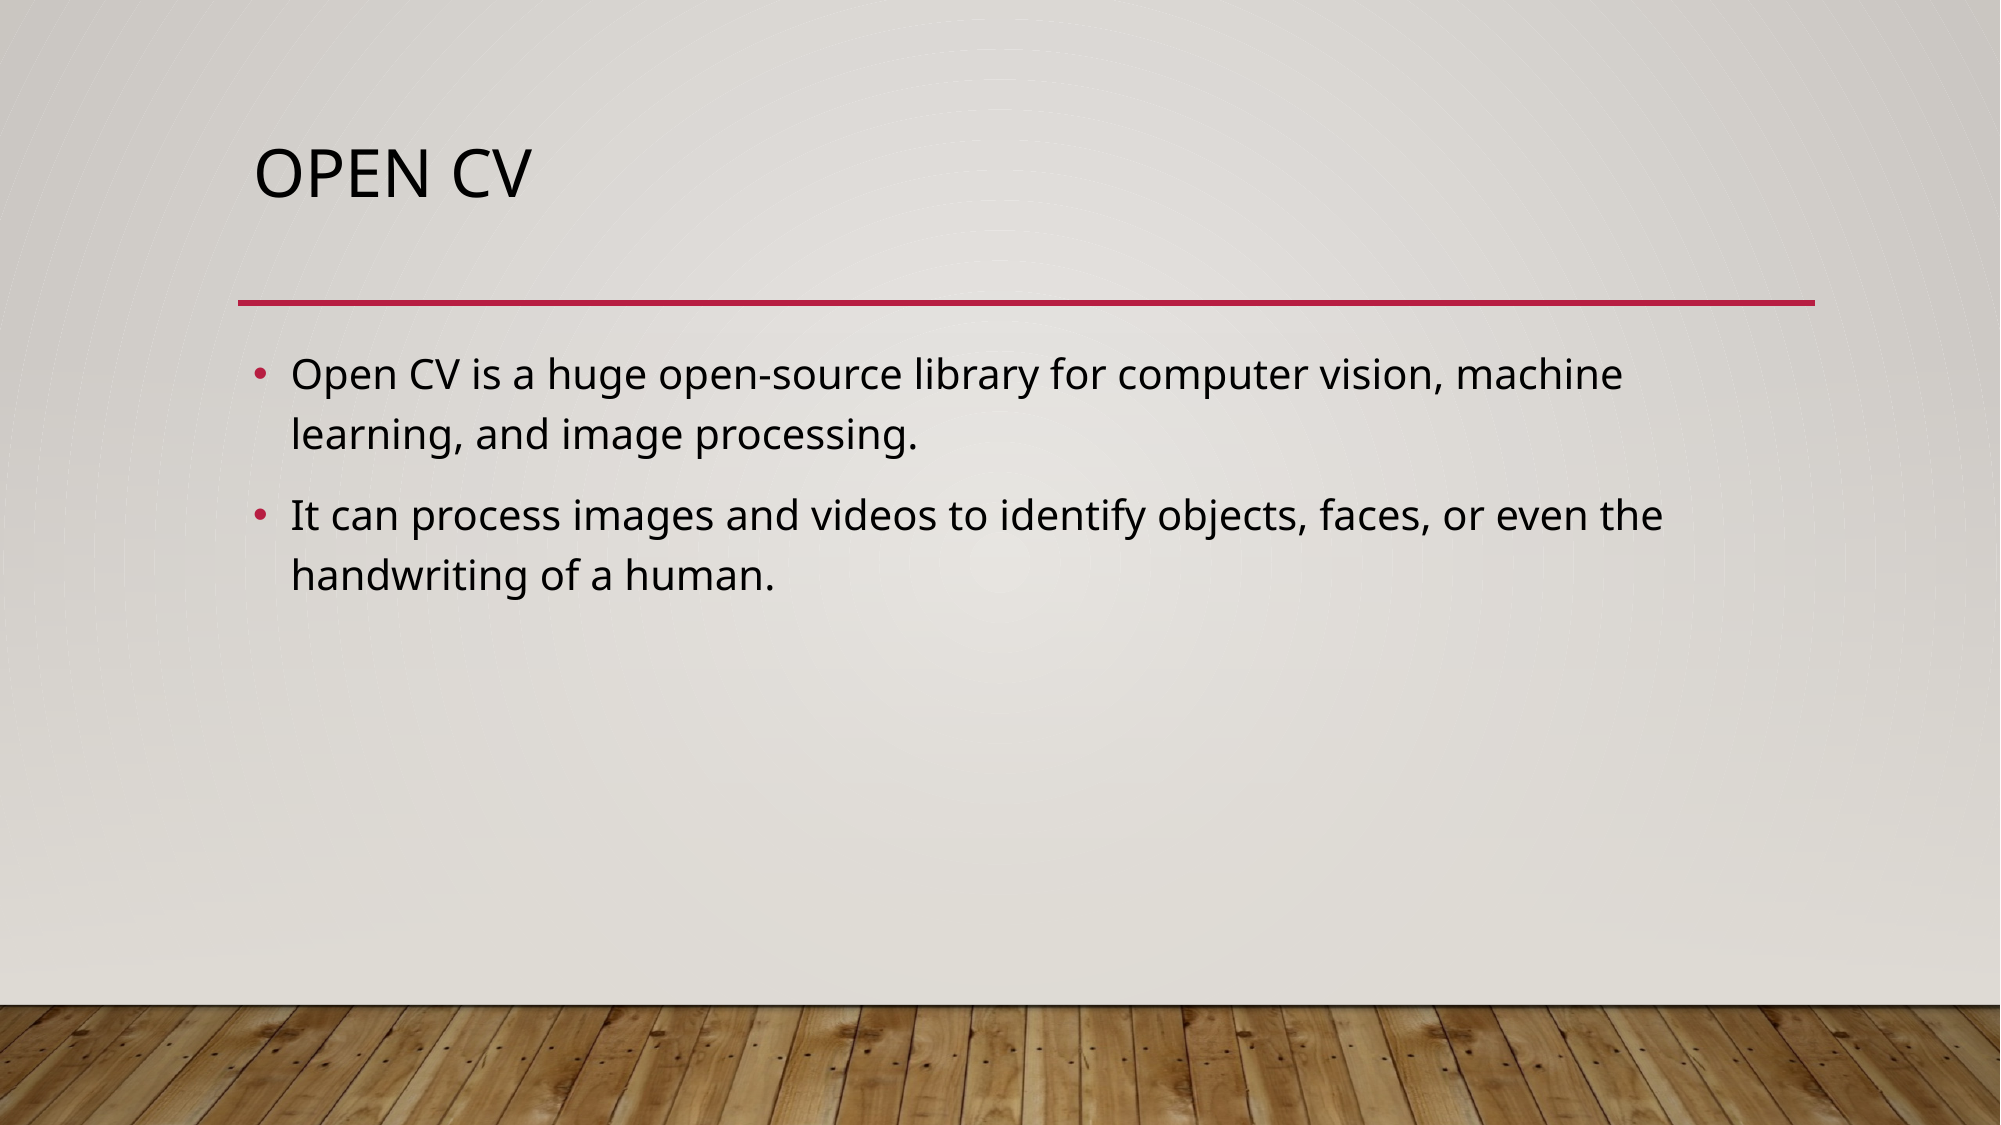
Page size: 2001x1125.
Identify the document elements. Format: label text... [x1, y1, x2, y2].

title Open CV [238, 131, 1814, 305]
list Open CV is a huge open-source library for computer vision, machine learning, and image processing. It can process images and videos to identify objects, faces, or even the handwriting of a human. [238, 330, 1814, 897]
picture [0, 1005, 2000, 1125]
